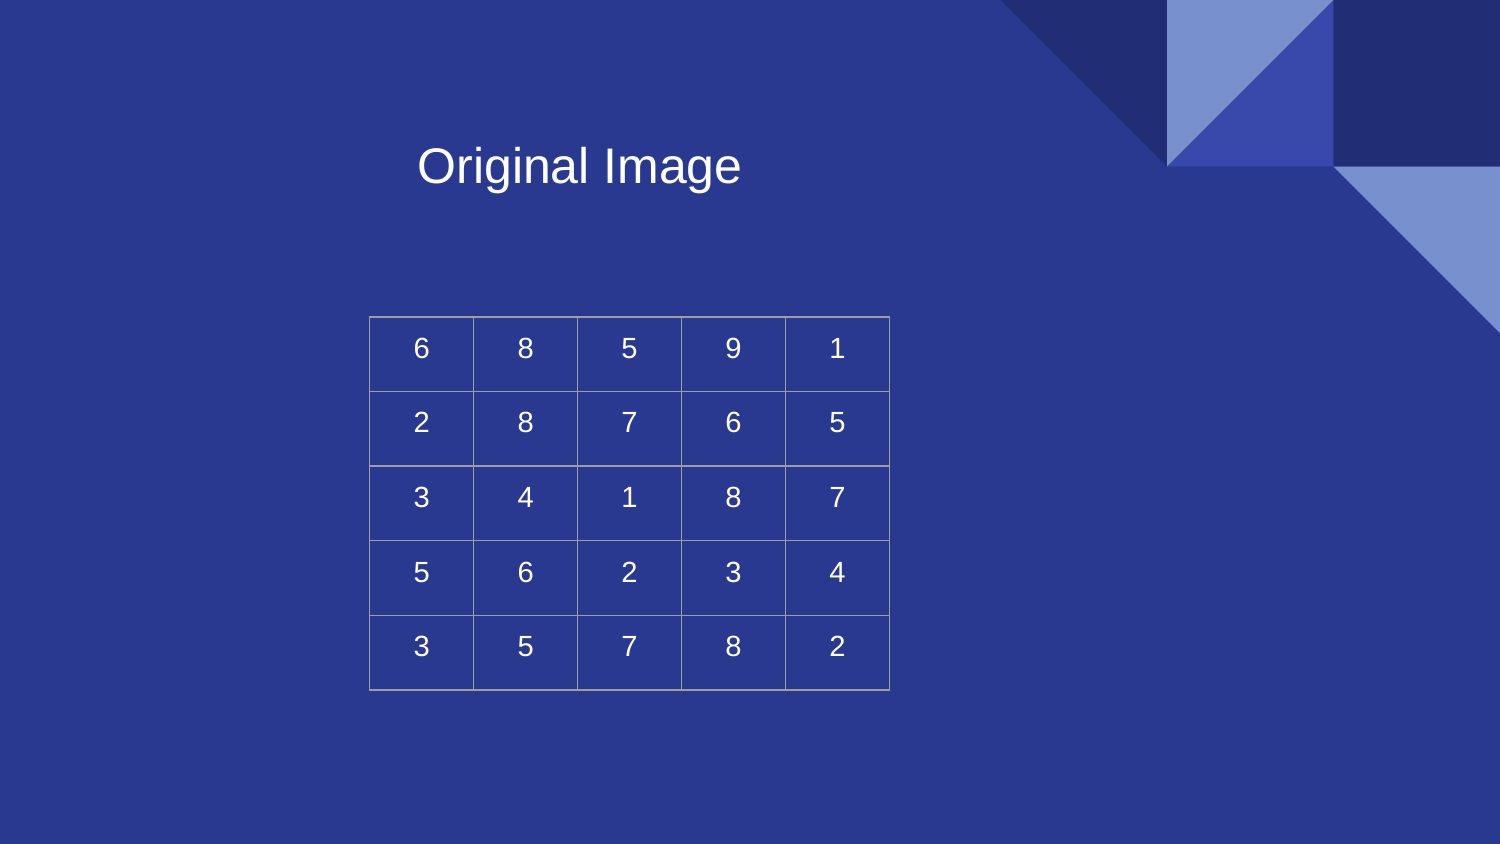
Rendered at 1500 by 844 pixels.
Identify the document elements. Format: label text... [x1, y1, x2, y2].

table_cell 2 [786, 616, 889, 689]
table_cell 2 [578, 541, 681, 615]
table_header 6 [370, 318, 473, 391]
text_box Original Image [402, 118, 881, 215]
table_header 5 [578, 318, 681, 391]
table_cell 4 [786, 541, 889, 615]
table_cell 8 [682, 616, 785, 689]
table_cell 3 [370, 467, 473, 540]
table_cell 2 [370, 392, 473, 465]
table_cell 4 [474, 467, 577, 540]
table_header 9 [682, 318, 785, 391]
table_cell 5 [370, 541, 473, 615]
table_header 1 [786, 318, 889, 391]
table_cell 5 [786, 392, 889, 465]
table_cell 3 [682, 541, 785, 615]
table_header 8 [474, 318, 577, 391]
table_cell 7 [786, 467, 889, 540]
table_cell 3 [370, 616, 473, 689]
table_cell 7 [578, 392, 681, 465]
table_cell 7 [578, 616, 681, 689]
table_cell 6 [474, 541, 577, 615]
table_cell 5 [474, 616, 577, 689]
table_cell 1 [578, 467, 681, 540]
table_cell 6 [682, 392, 785, 465]
table_cell 8 [682, 467, 785, 540]
table_cell 8 [474, 392, 577, 465]
